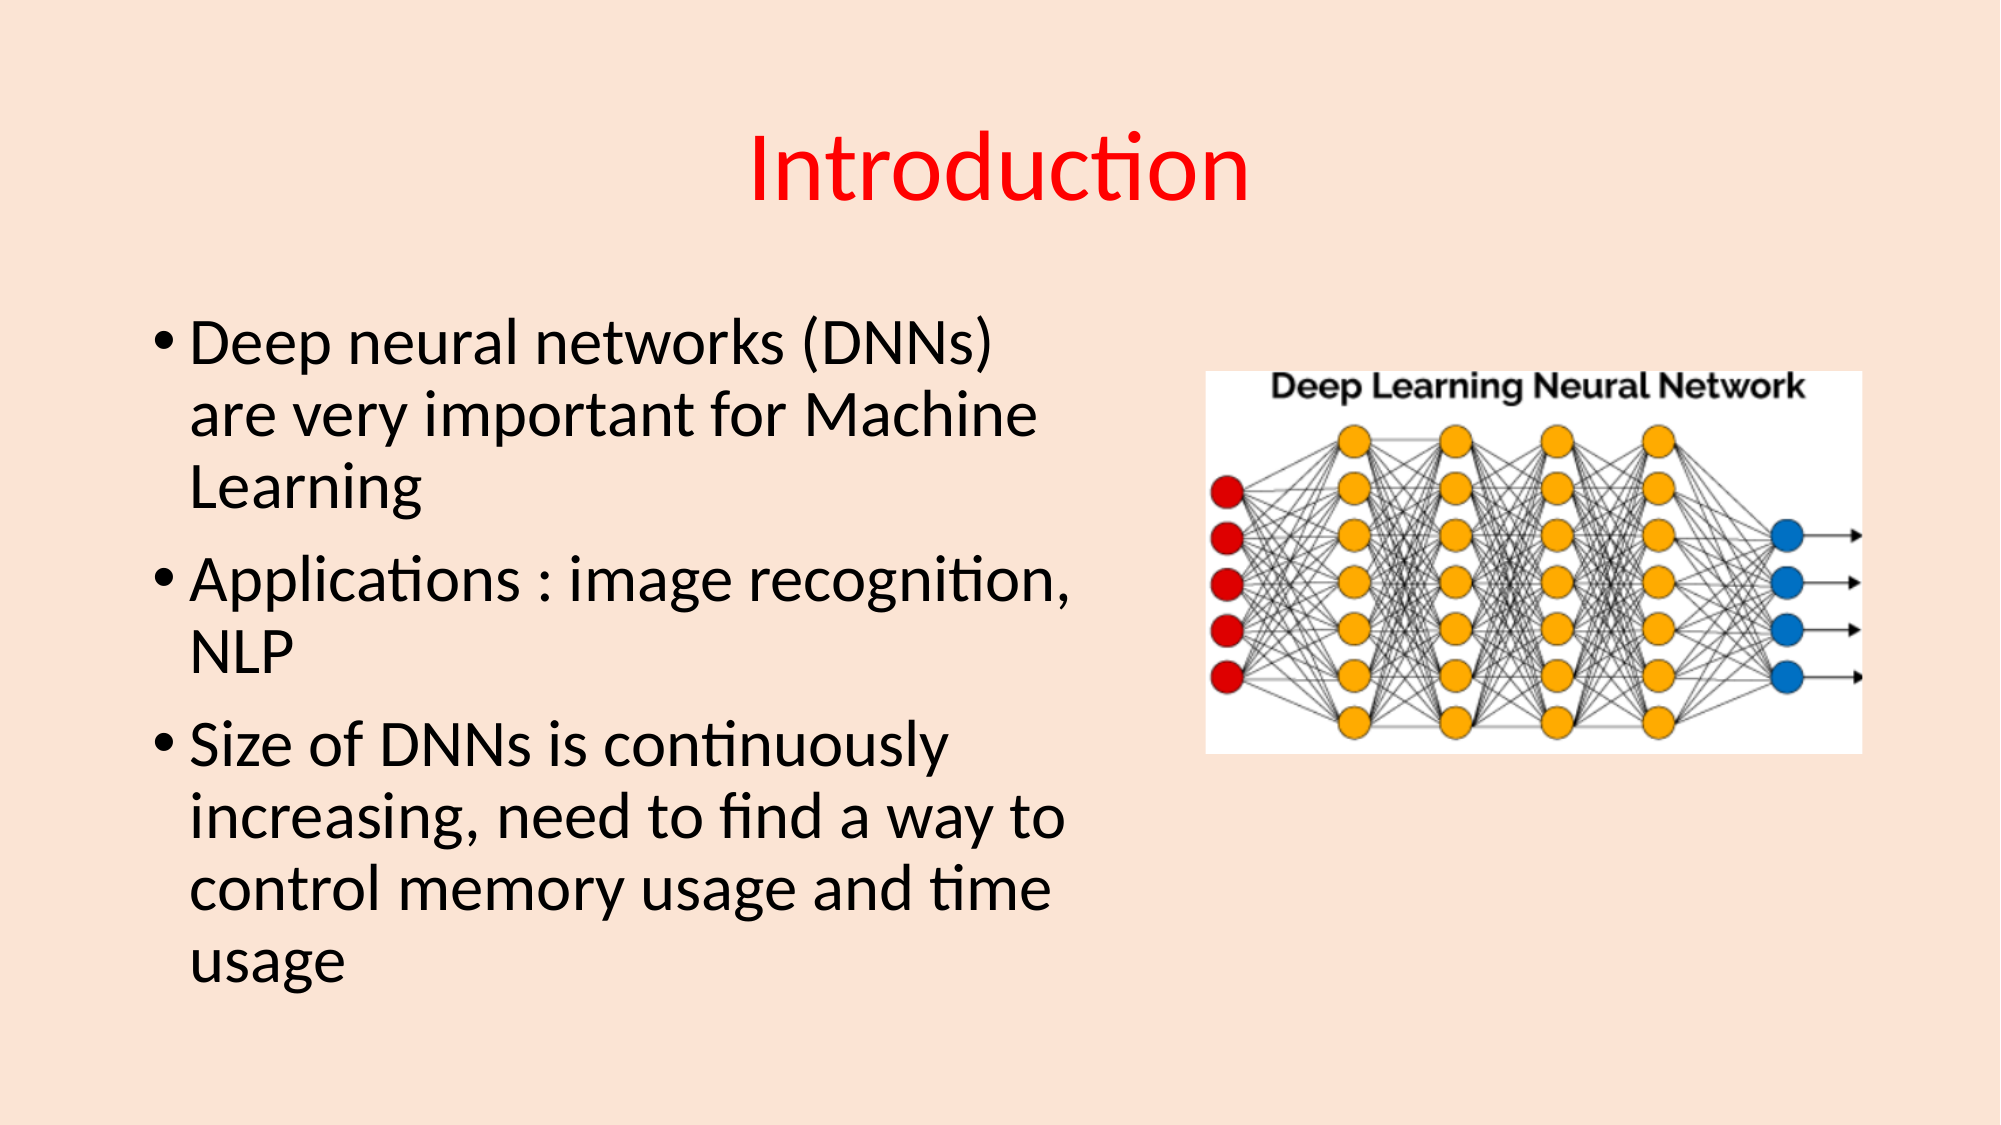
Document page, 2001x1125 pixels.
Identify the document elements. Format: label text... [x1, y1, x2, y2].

title Introduction [137, 59, 1863, 278]
picture [1205, 370, 1863, 755]
list Deep neural networks (DNNs) are very important for Machine Learning Applications : image recognition, NLP Size of DNNs is continuously increasing, need to find a way to control memory usage and time usage [137, 299, 1093, 1014]
